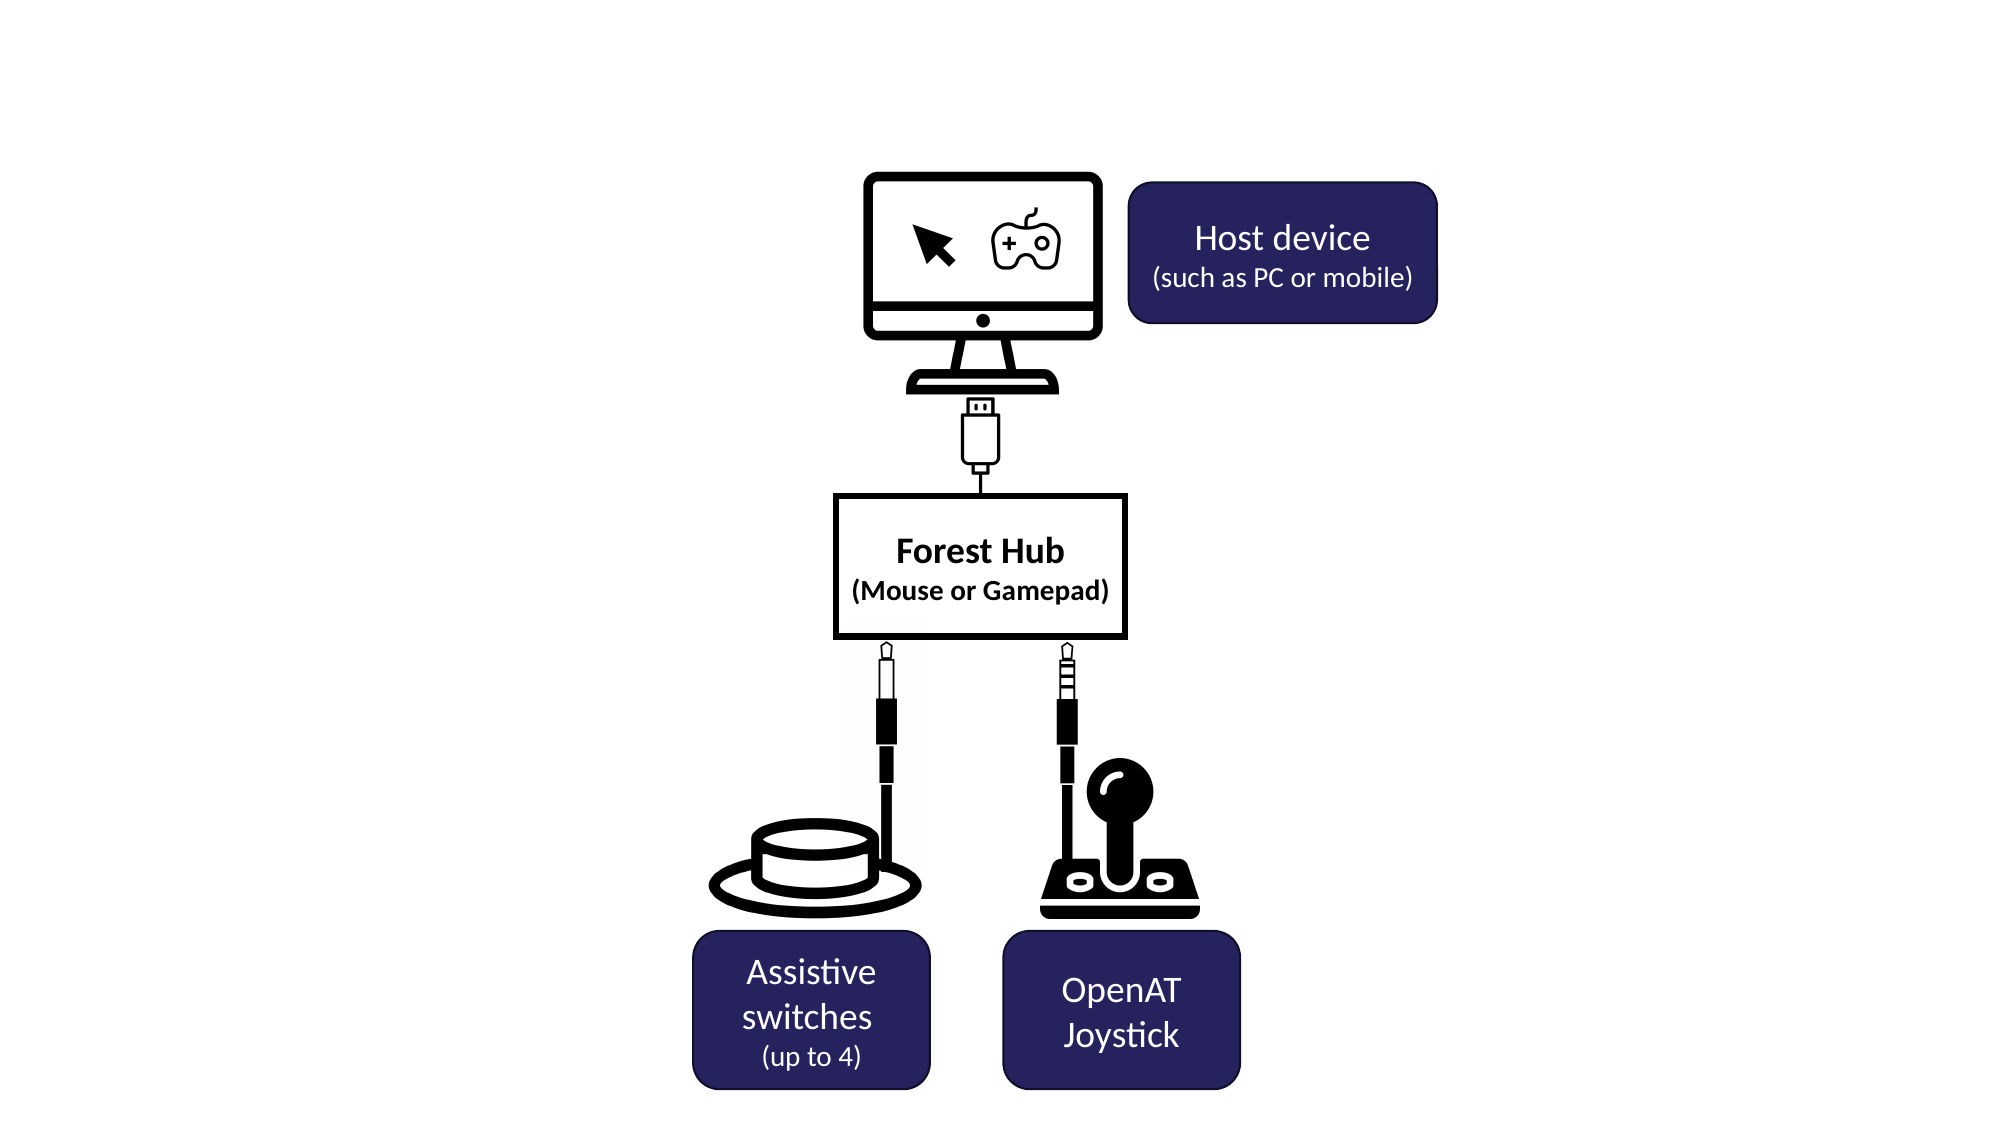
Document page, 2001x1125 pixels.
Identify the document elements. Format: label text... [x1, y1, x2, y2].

text_box Host device (such as PC or mobile) [1127, 181, 1439, 325]
text_box Assistive switches (up to 4) [692, 946, 931, 1091]
picture [857, 157, 1109, 499]
text_box OpenAT Joystick [1002, 929, 1242, 1091]
text_box Forest Hub (Mouse or Gamepad) [835, 495, 1126, 637]
picture [625, 619, 1005, 946]
picture [1024, 619, 1200, 919]
